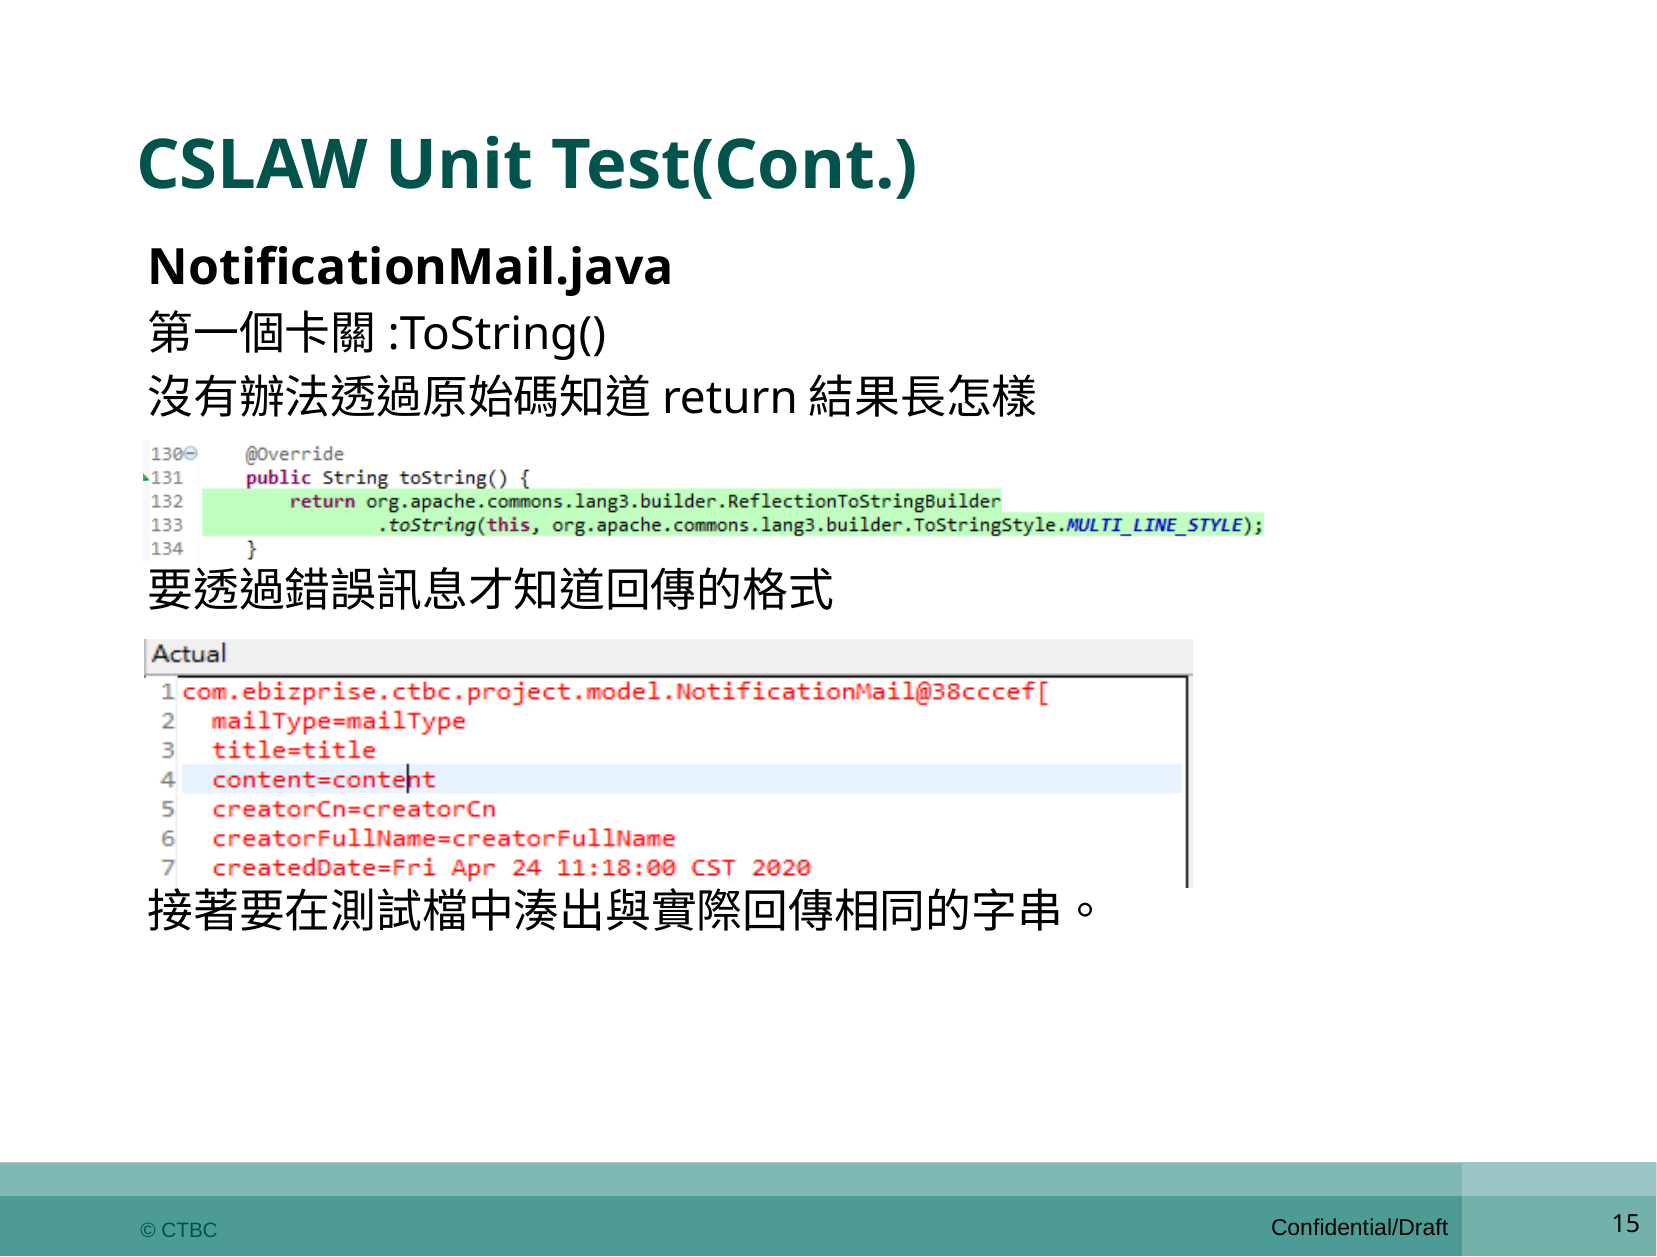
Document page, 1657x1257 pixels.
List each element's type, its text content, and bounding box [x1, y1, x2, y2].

picture [144, 639, 1194, 889]
picture [142, 440, 1266, 564]
list NotificationMail.java 第一個卡關:ToString() 沒有辦法透過原始碼知道return結果長怎樣 要透過錯誤訊息才知道回傳的格式 接著要在測試檔中湊出與實際回傳相同的字串。 [131, 226, 1539, 298]
title CSLAW Unit Test(Cont.) [119, 84, 1528, 239]
